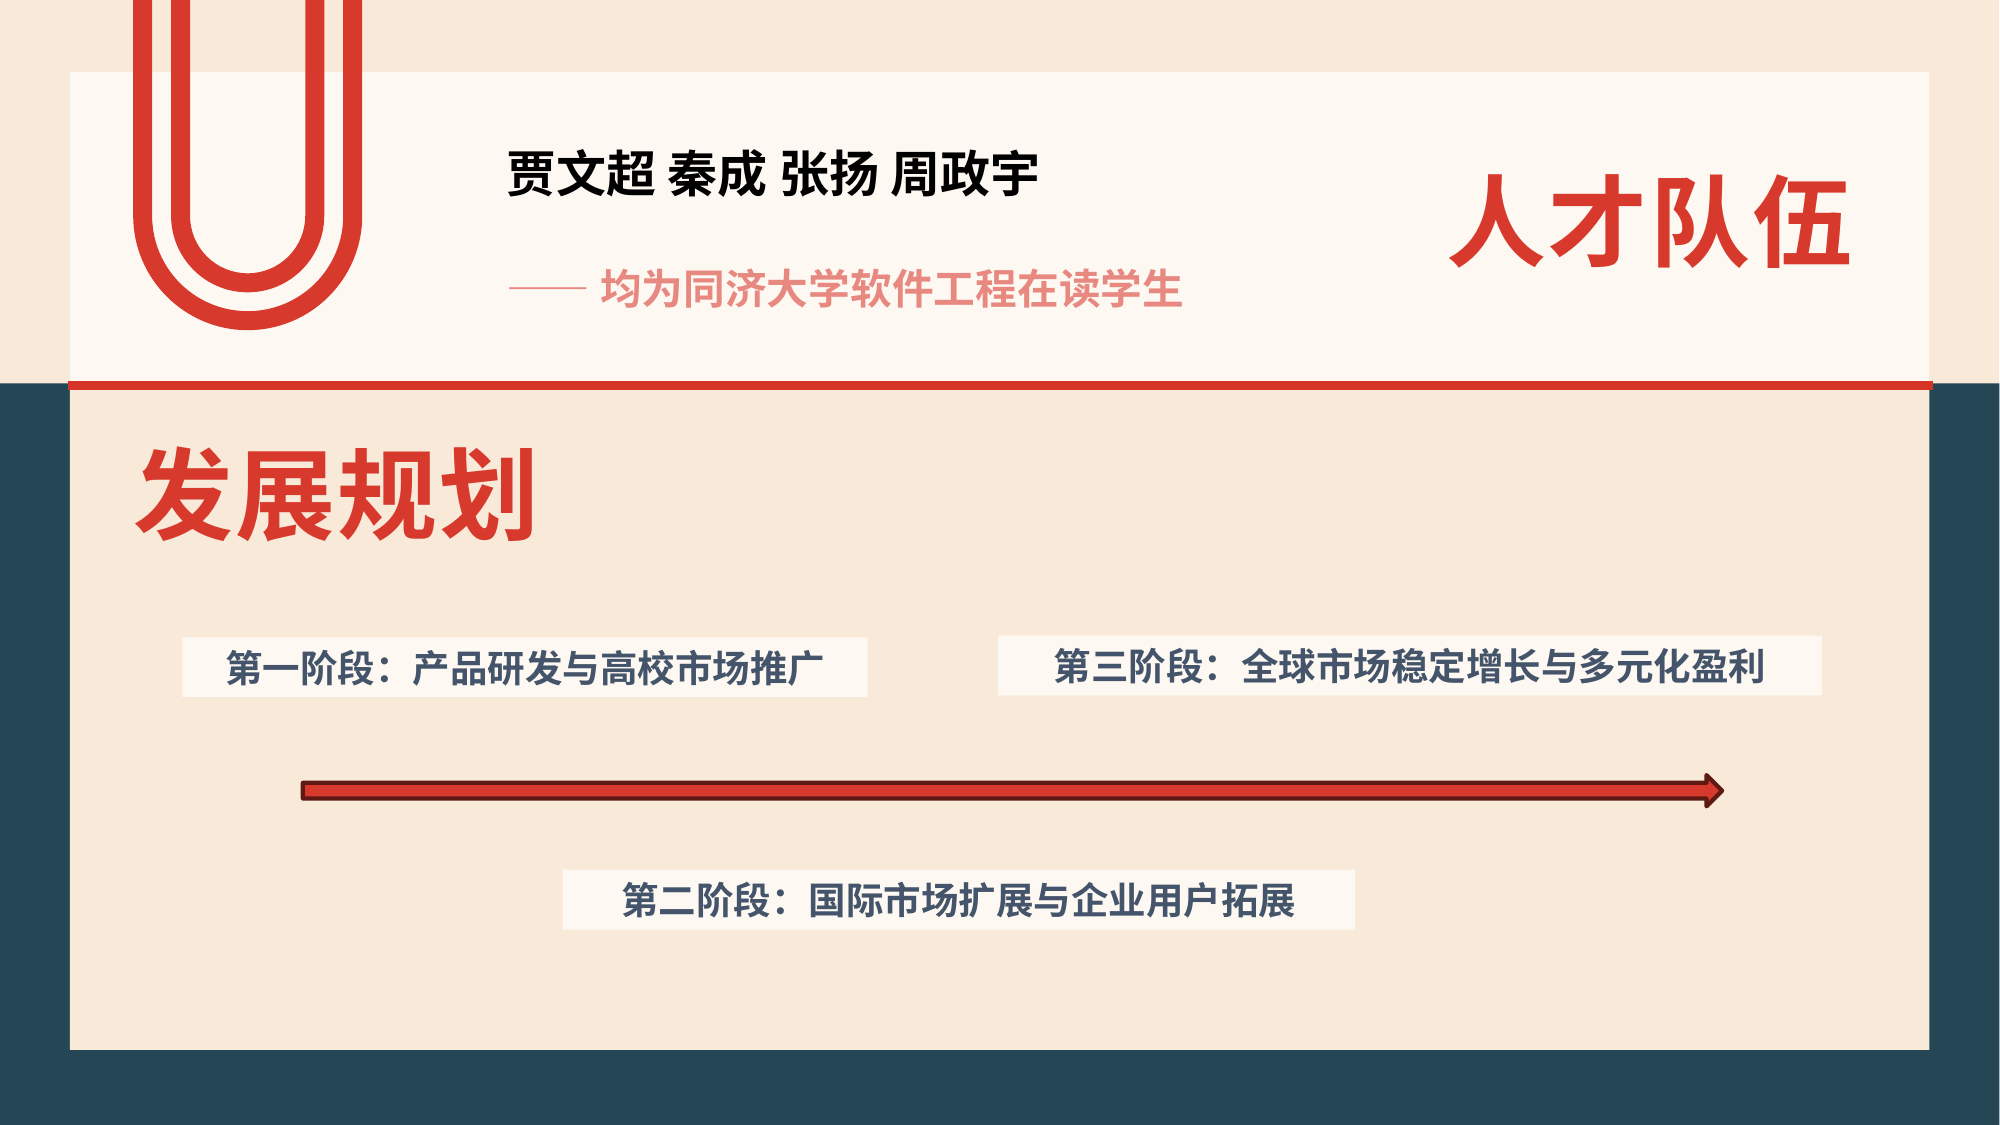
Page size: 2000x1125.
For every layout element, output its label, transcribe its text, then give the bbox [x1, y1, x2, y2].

title 人才队伍 [1402, 162, 1896, 295]
list 第一阶段：产品研发与高校市场推广 [179, 634, 871, 700]
text_box 发展规划 [90, 436, 583, 569]
text_box [300, 773, 1725, 809]
text_box 贾文超 秦成 张扬 周政宇 ——均为同济大学软件工程在读学生 [491, 135, 1248, 321]
list 第二阶段：国际市场扩展与企业用户拓展 [560, 867, 1358, 933]
list 第三阶段：全球市场稳定增长与多元化盈利 [995, 632, 1825, 699]
